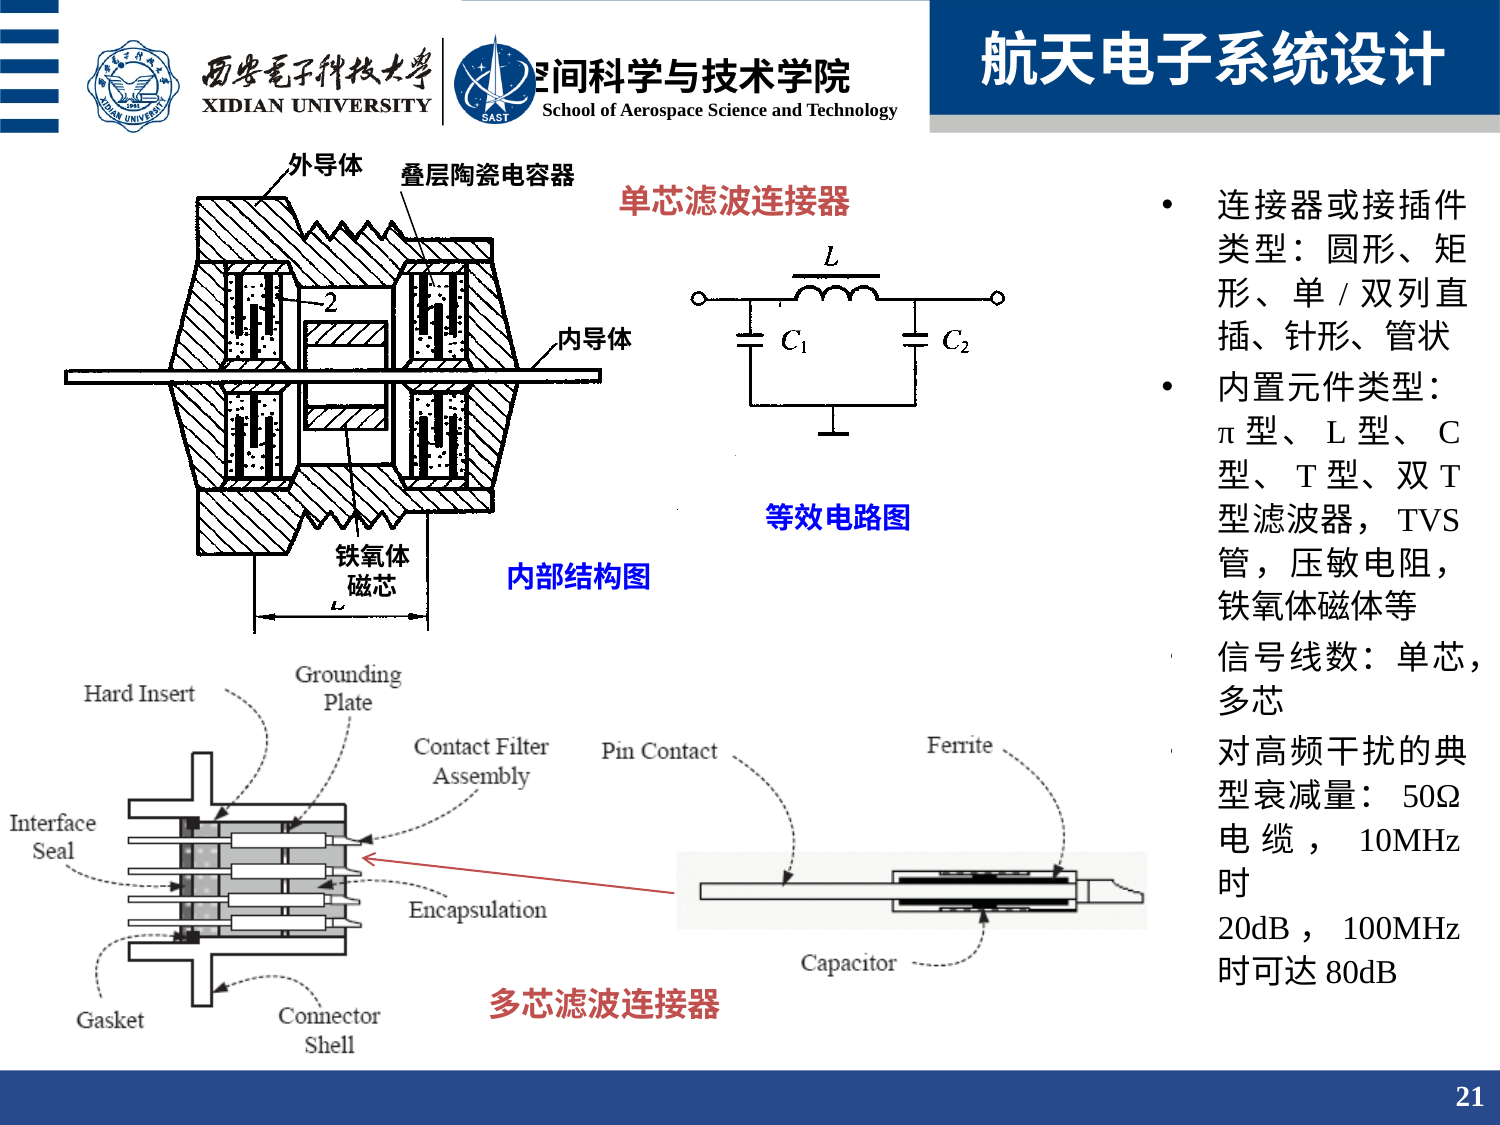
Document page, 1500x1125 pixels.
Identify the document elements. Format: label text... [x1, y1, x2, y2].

text_box 连接器或接插件类型：圆形、矩形、单/双列直插、针形、管状 内置元件类型：π型、L型、C型、T型、双T型滤波器，TVS管，压敏电阻，铁氧体磁体等 信号线数：单芯，多芯 对高频干扰的典型衰减量：50Ω电缆，10MHz时20dB，100MHz时可达80dB [1146, 172, 1484, 1024]
text_box 航天电子系统设计 [927, 0, 1500, 114]
picture [0, 0, 1500, 1070]
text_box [42, 148, 1082, 632]
